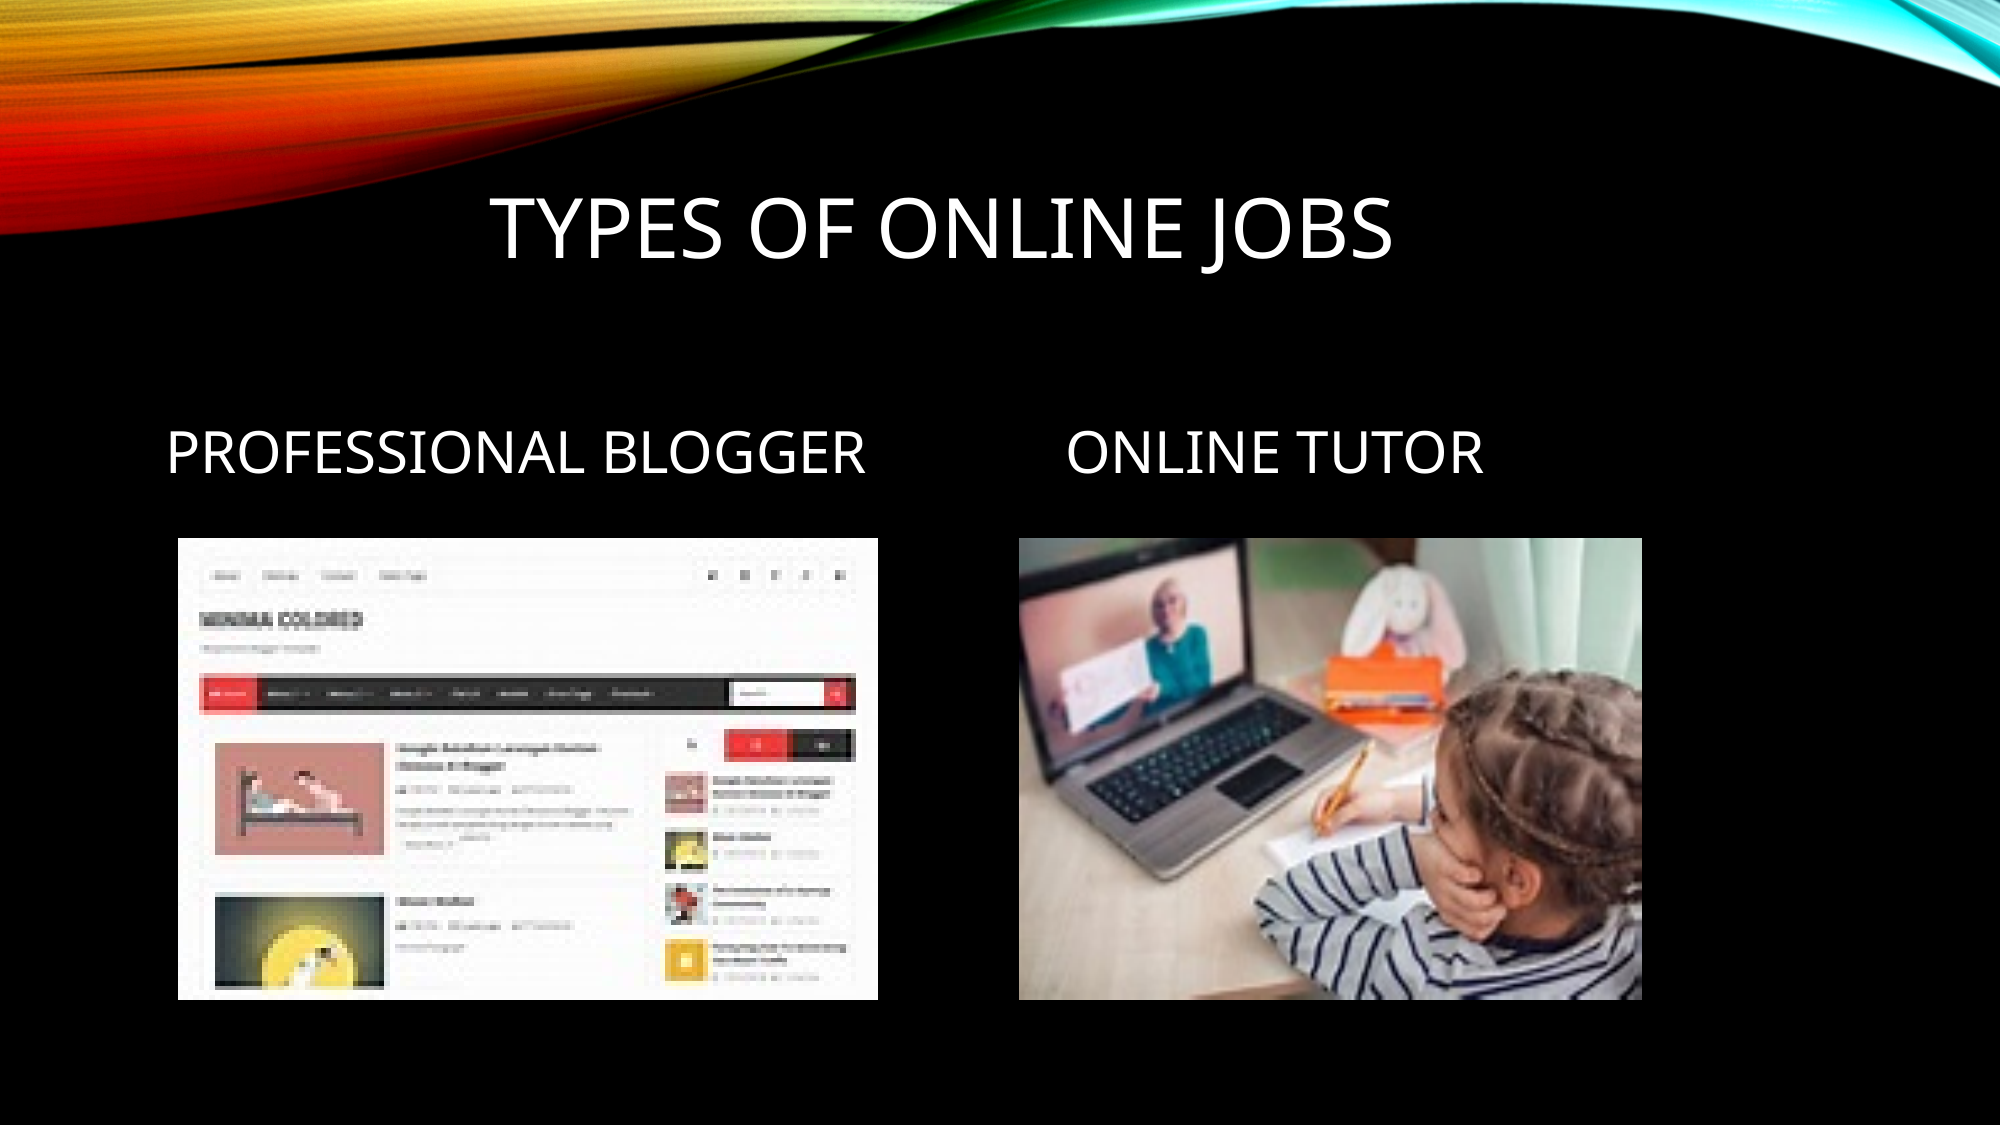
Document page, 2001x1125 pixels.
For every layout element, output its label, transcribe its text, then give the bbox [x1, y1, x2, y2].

picture [0, 0, 2000, 237]
title TYPES OF ONLINE JOBS [474, 125, 1888, 338]
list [1018, 538, 1642, 1001]
list PROFESSIONAL BLOGGER [150, 358, 984, 494]
list ONLINE TUTOR [1050, 358, 1888, 494]
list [178, 538, 878, 1001]
